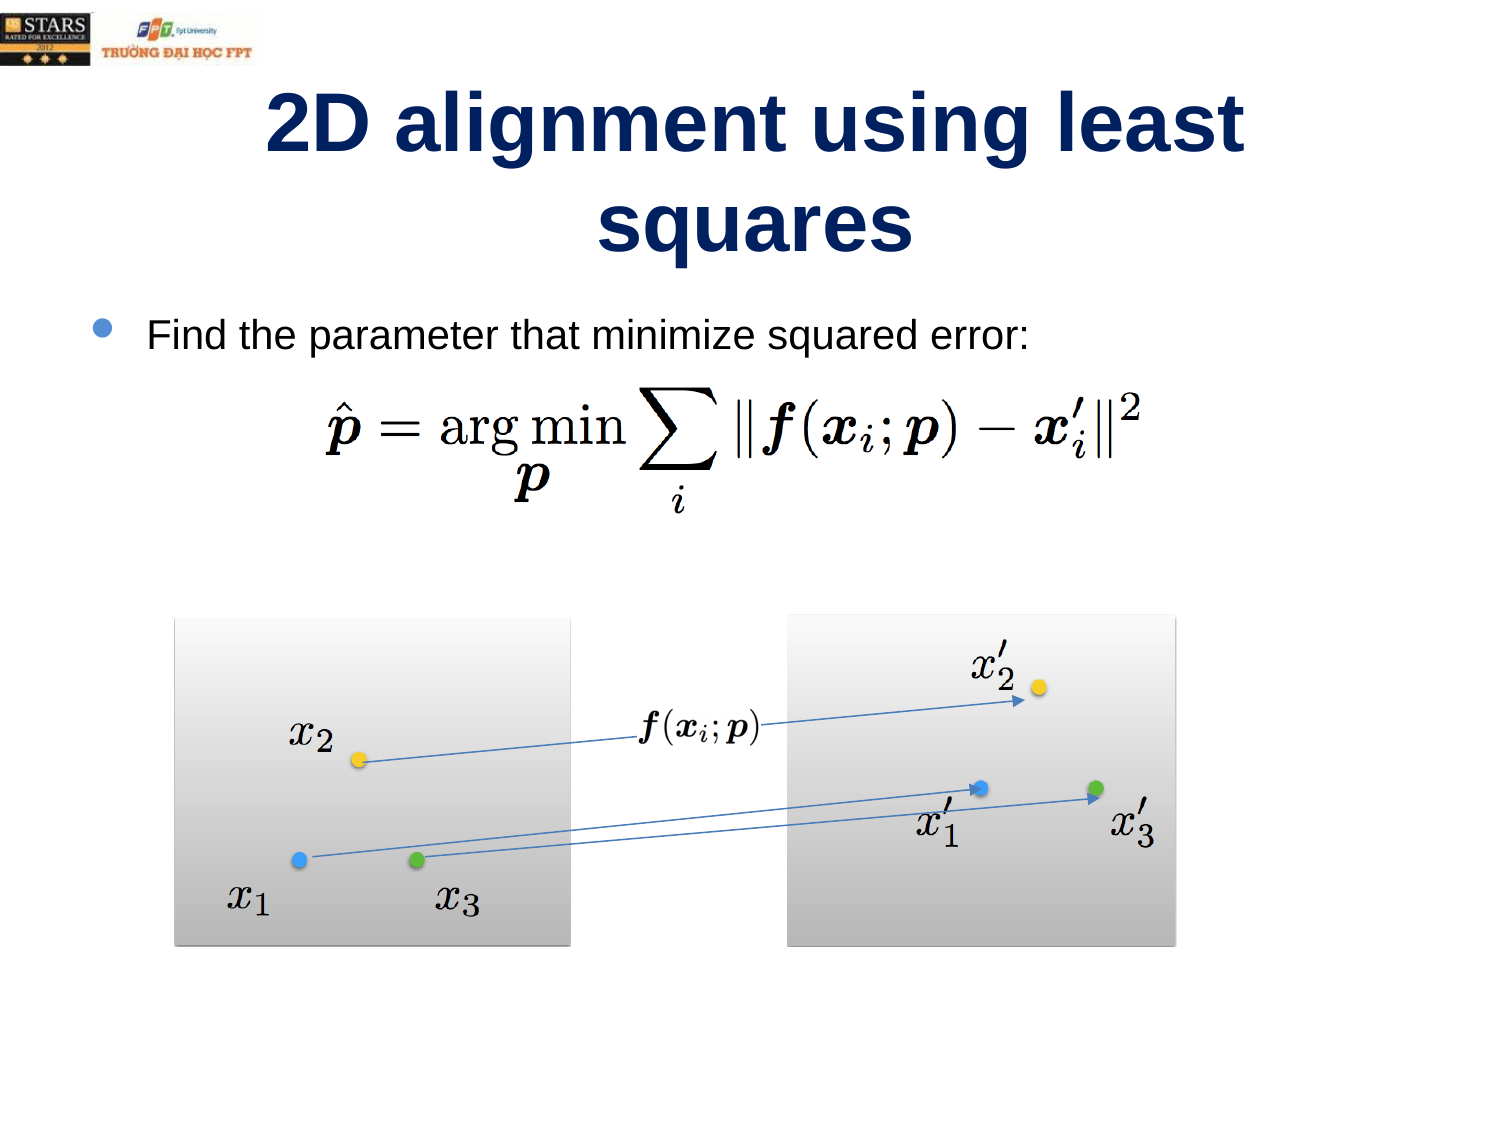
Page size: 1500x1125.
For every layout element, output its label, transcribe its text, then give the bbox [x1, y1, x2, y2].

picture [636, 704, 761, 749]
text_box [362, 699, 1026, 763]
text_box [987, 797, 1101, 857]
list Find the parameter that minimize squared error: [75, 275, 1425, 1043]
picture [312, 374, 1151, 518]
picture [174, 616, 571, 947]
picture [0, 12, 263, 66]
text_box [312, 788, 983, 857]
title 2D alignment using least squares [80, 97, 1431, 240]
picture [787, 614, 1177, 947]
